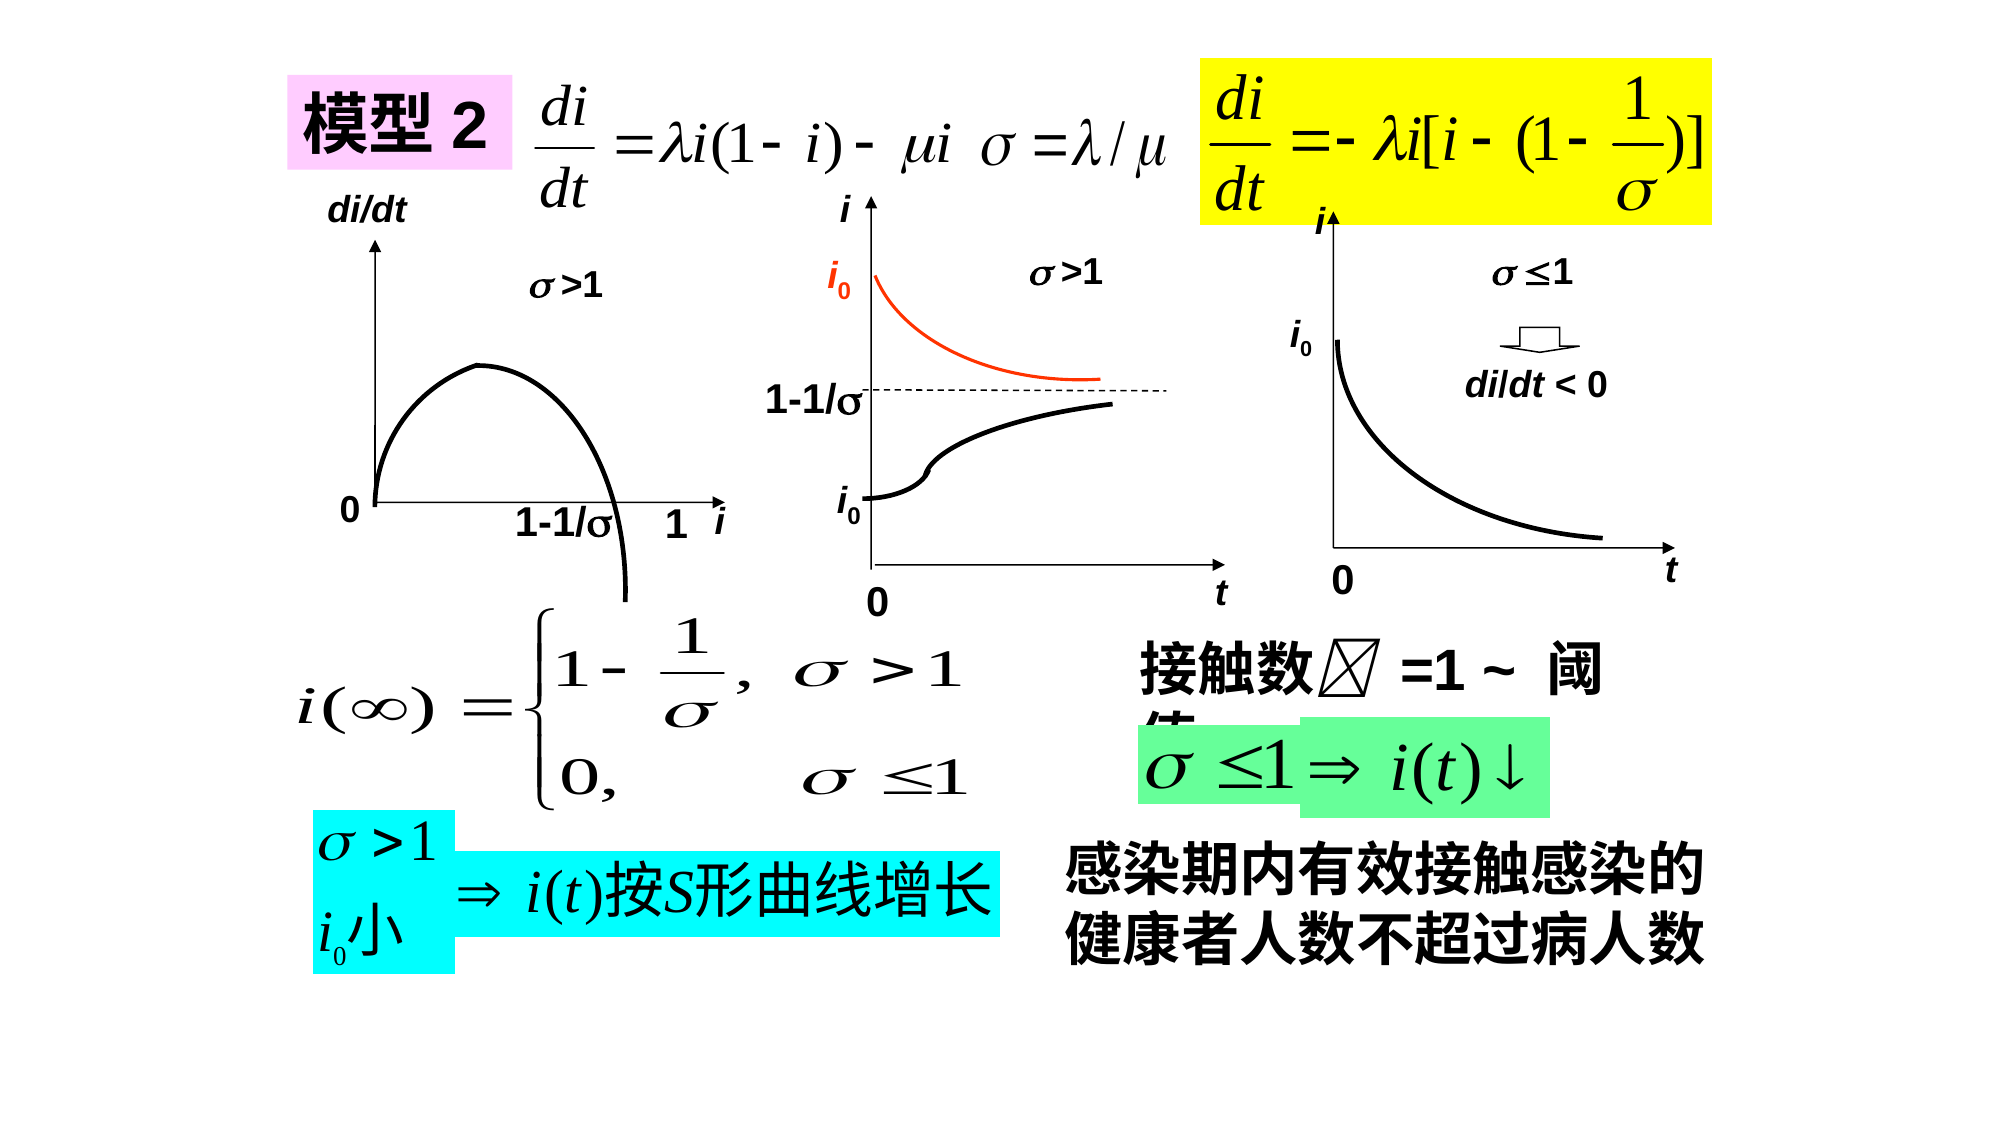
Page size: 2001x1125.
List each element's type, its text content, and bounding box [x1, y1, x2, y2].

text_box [1199, 58, 1713, 225]
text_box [1274, 302, 1299, 539]
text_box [312, 177, 749, 556]
text_box 模型2 [287, 74, 513, 170]
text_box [1137, 717, 1550, 819]
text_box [1299, 189, 1700, 612]
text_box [1449, 327, 1650, 413]
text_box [287, 599, 975, 819]
text_box 感染期内有效接触感染的健康者人数不超过病人数 [1049, 824, 1738, 980]
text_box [455, 851, 1000, 937]
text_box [374, 556, 650, 603]
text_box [312, 810, 455, 975]
text_box 接触数 =1 ~ 阈值 [1125, 624, 1625, 780]
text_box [974, 107, 1175, 177]
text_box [749, 177, 1269, 633]
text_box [524, 70, 963, 177]
